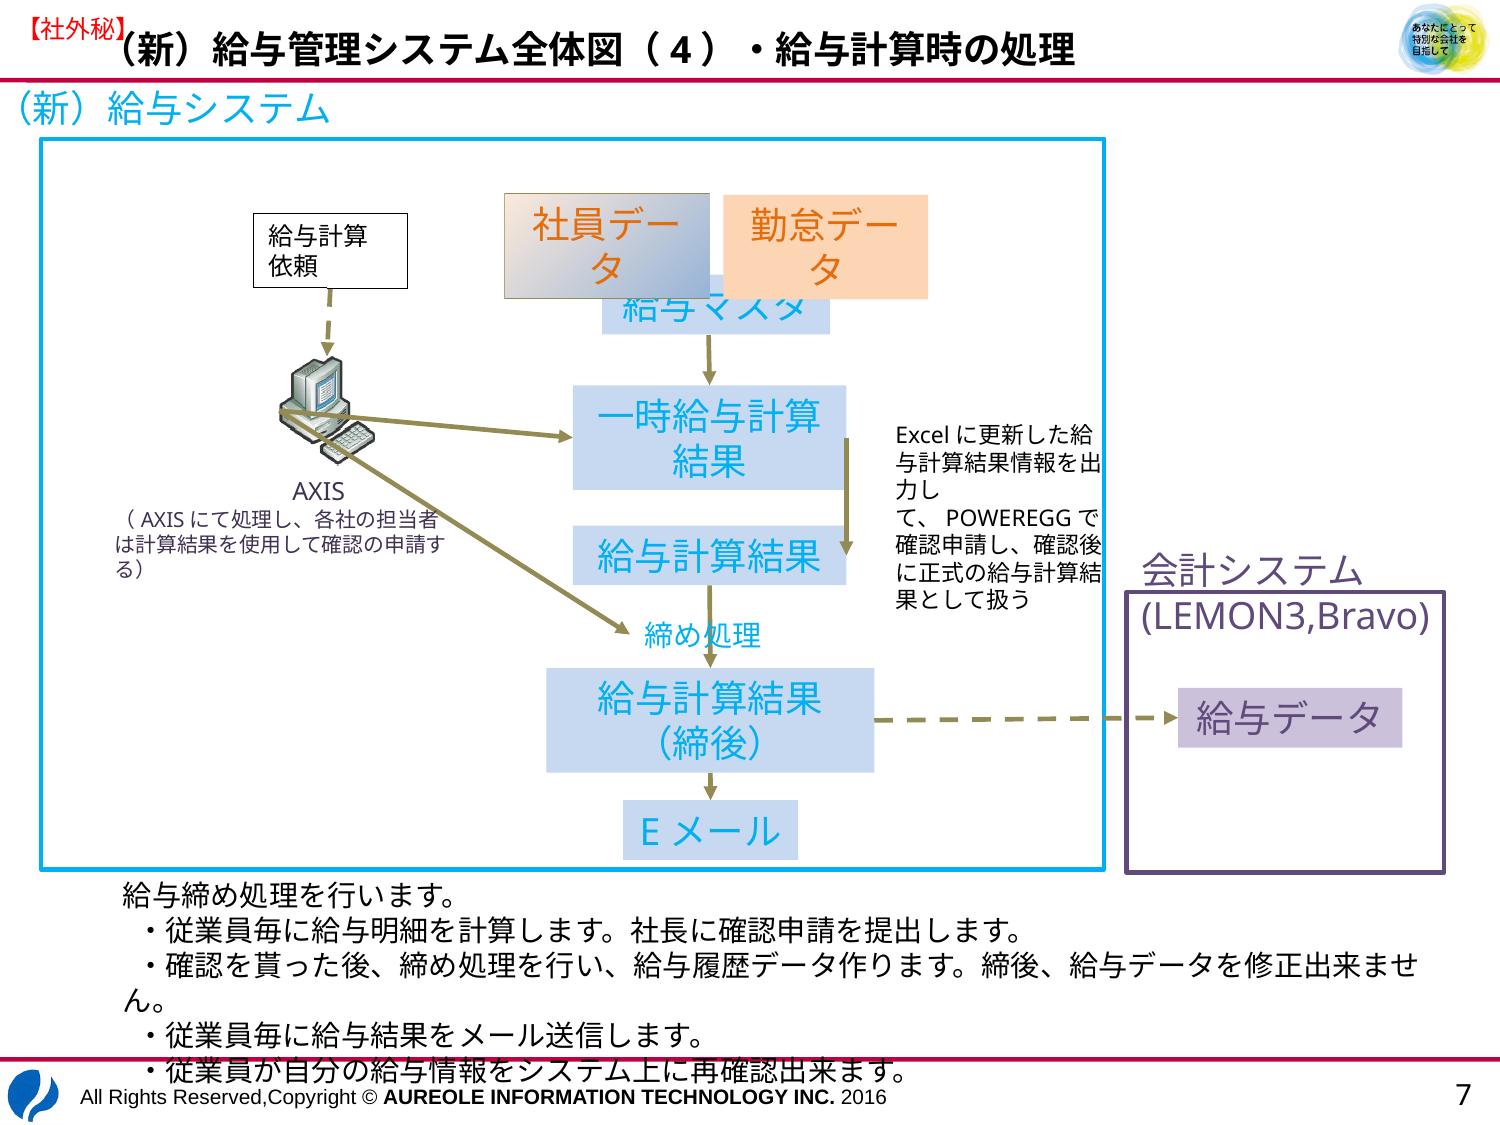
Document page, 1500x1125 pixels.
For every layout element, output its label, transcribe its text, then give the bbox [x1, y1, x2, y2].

text_box Eメール [623, 800, 799, 860]
text_box 給与マスタ [602, 274, 831, 335]
text_box [39, 137, 1106, 872]
text_box 給与データ [1178, 687, 1403, 748]
text_box [1124, 590, 1446, 875]
text_box 締め処理 [629, 609, 704, 660]
text_box （AXISにて処理し、各社の担当者は計算結果を使用して確認の申請する） [100, 499, 369, 590]
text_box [326, 288, 331, 354]
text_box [374, 410, 633, 636]
picture [0, 1065, 67, 1125]
text_box 社員データ [504, 193, 710, 299]
text_box 給与計算依頼 [253, 213, 408, 289]
slide_number 7 [1375, 1068, 1488, 1125]
picture [1397, 2, 1491, 76]
text_box 締め処理 [715, 609, 777, 660]
text_box 給与計算結果 （締後） [546, 668, 875, 773]
text_box Excelに更新した給与計算結果情報を出力して、POWEREGGで確認申請し、確認後に正式の給与計算結果として扱う [880, 413, 1127, 621]
text_box 勤怠データ [723, 194, 929, 300]
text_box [873, 717, 1179, 722]
text_box AXIS [277, 473, 369, 499]
text_box （新）給与管理システム全体図（4）・給与計算時の処理 [84, 9, 1341, 87]
text_box （新）給与システム [0, 78, 347, 138]
text_box 給与締め処理を行います。 ・従業員毎に給与明細を計算します。社長に確認申請を提出します。 ・確認を貰った後、締め処理を行い、給与履歴データ作ります。締後、給与データを修正出来ません。 ・従業員毎に給与結果をメール送信します。 ・従業員が自分の給与情報をシステム上に再確認出来ます。 [108, 869, 1459, 1095]
text_box 会計システム (LEMON3,Bravo) [1127, 539, 1445, 590]
text_box 給与計算結果 [637, 525, 847, 586]
picture [279, 356, 375, 466]
